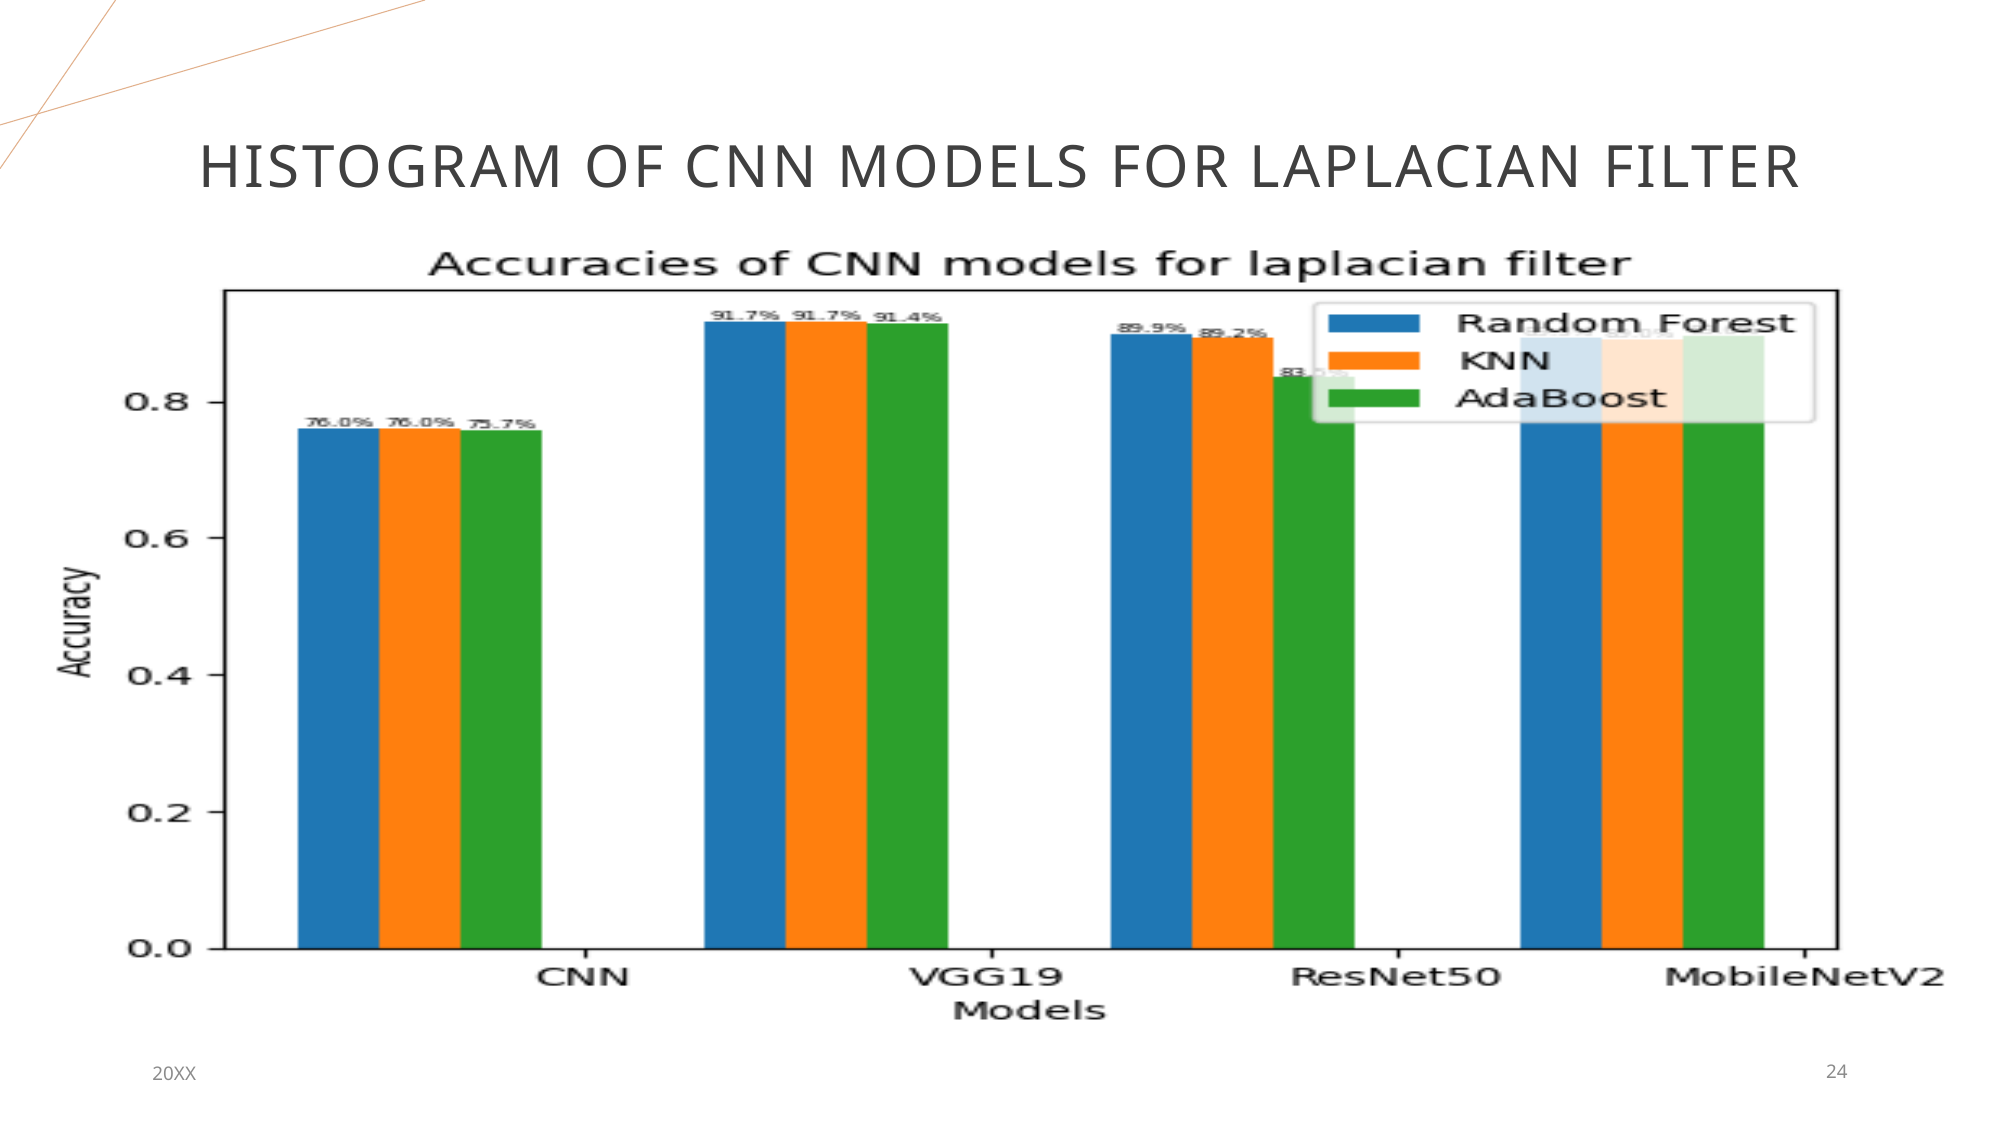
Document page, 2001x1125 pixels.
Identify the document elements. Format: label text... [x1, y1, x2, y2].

slide_number 24 [1412, 1043, 1863, 1103]
title Histogram of CNN Models for Laplacian filter [137, 59, 1863, 233]
slide_number 20XX [137, 1043, 588, 1103]
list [26, 233, 1980, 1043]
